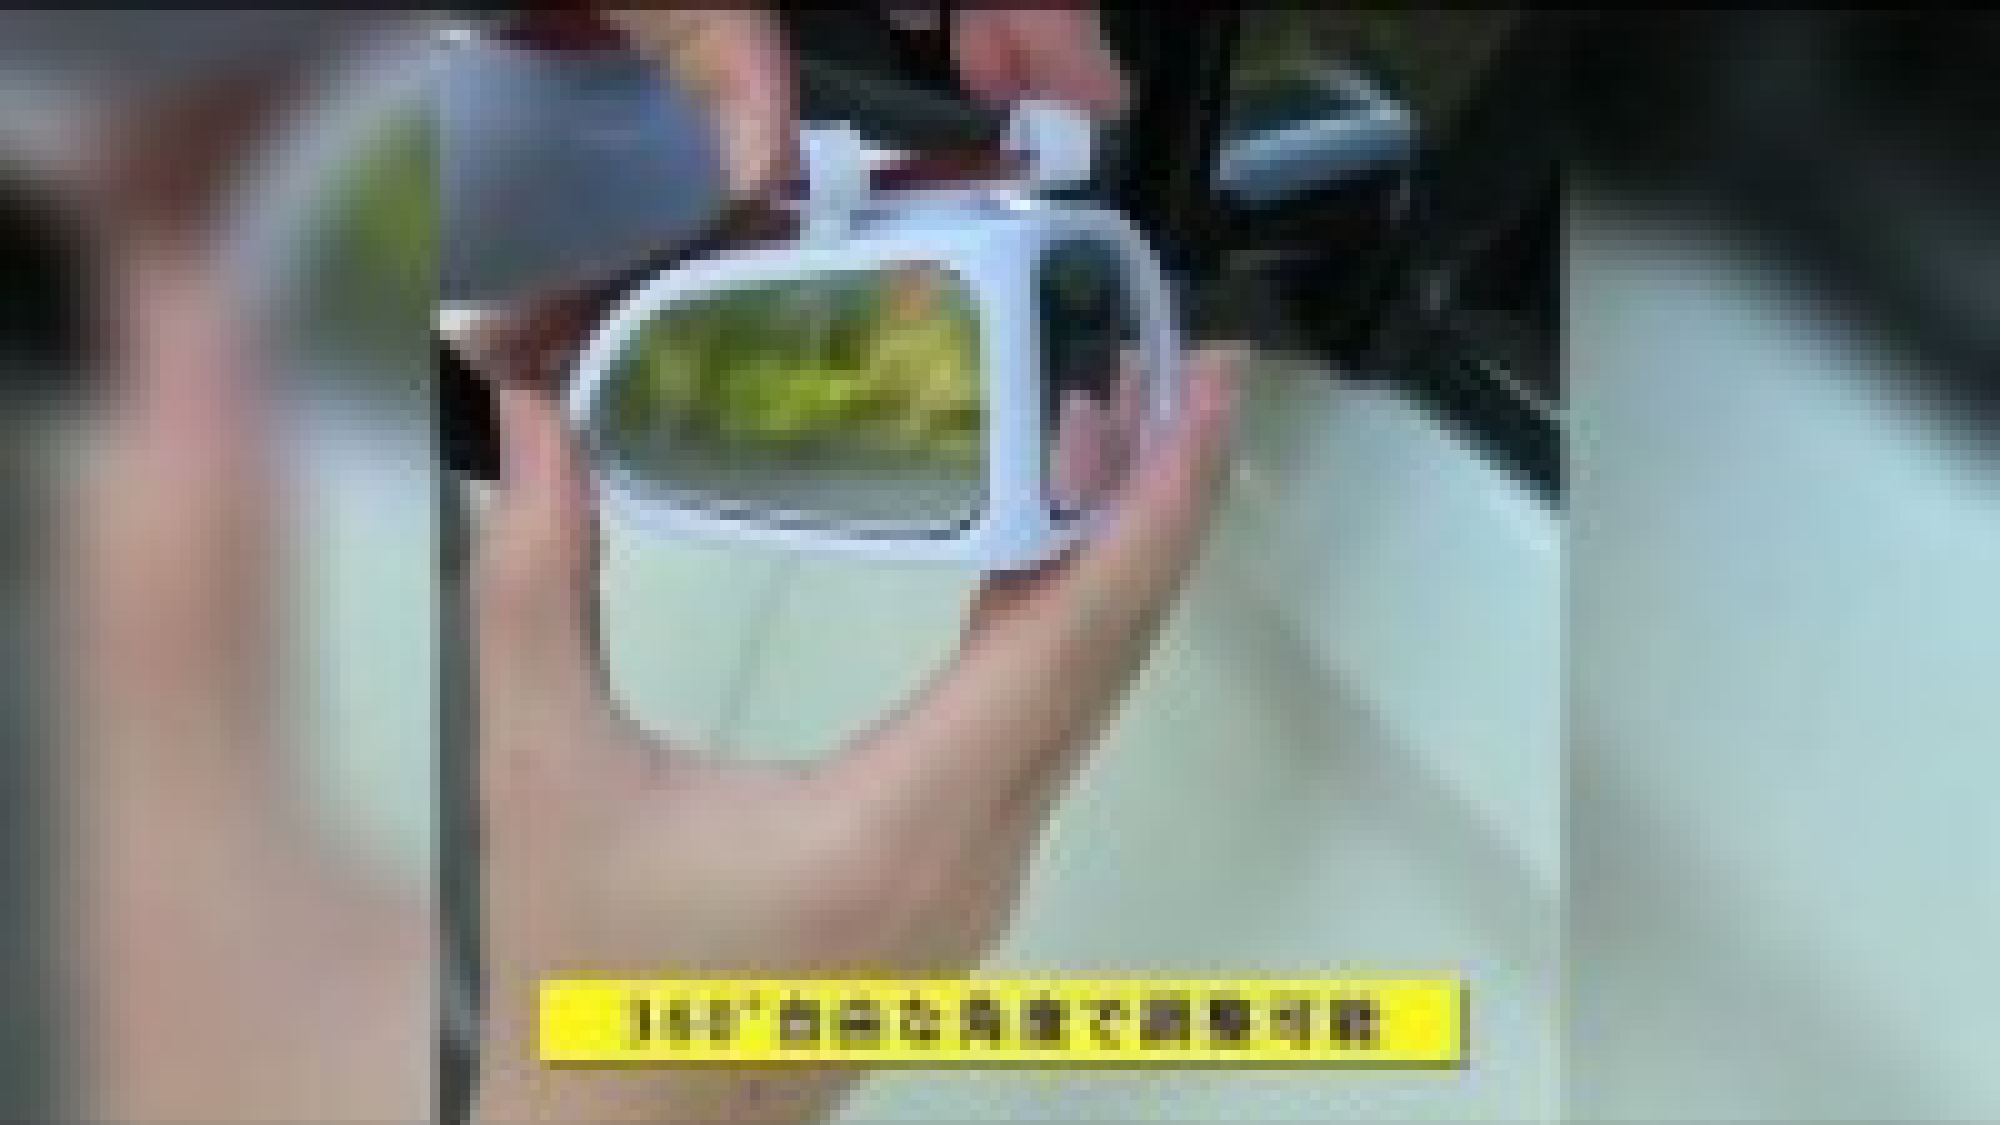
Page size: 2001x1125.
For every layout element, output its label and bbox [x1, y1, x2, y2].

text_box [0, 0, 2000, 1125]
